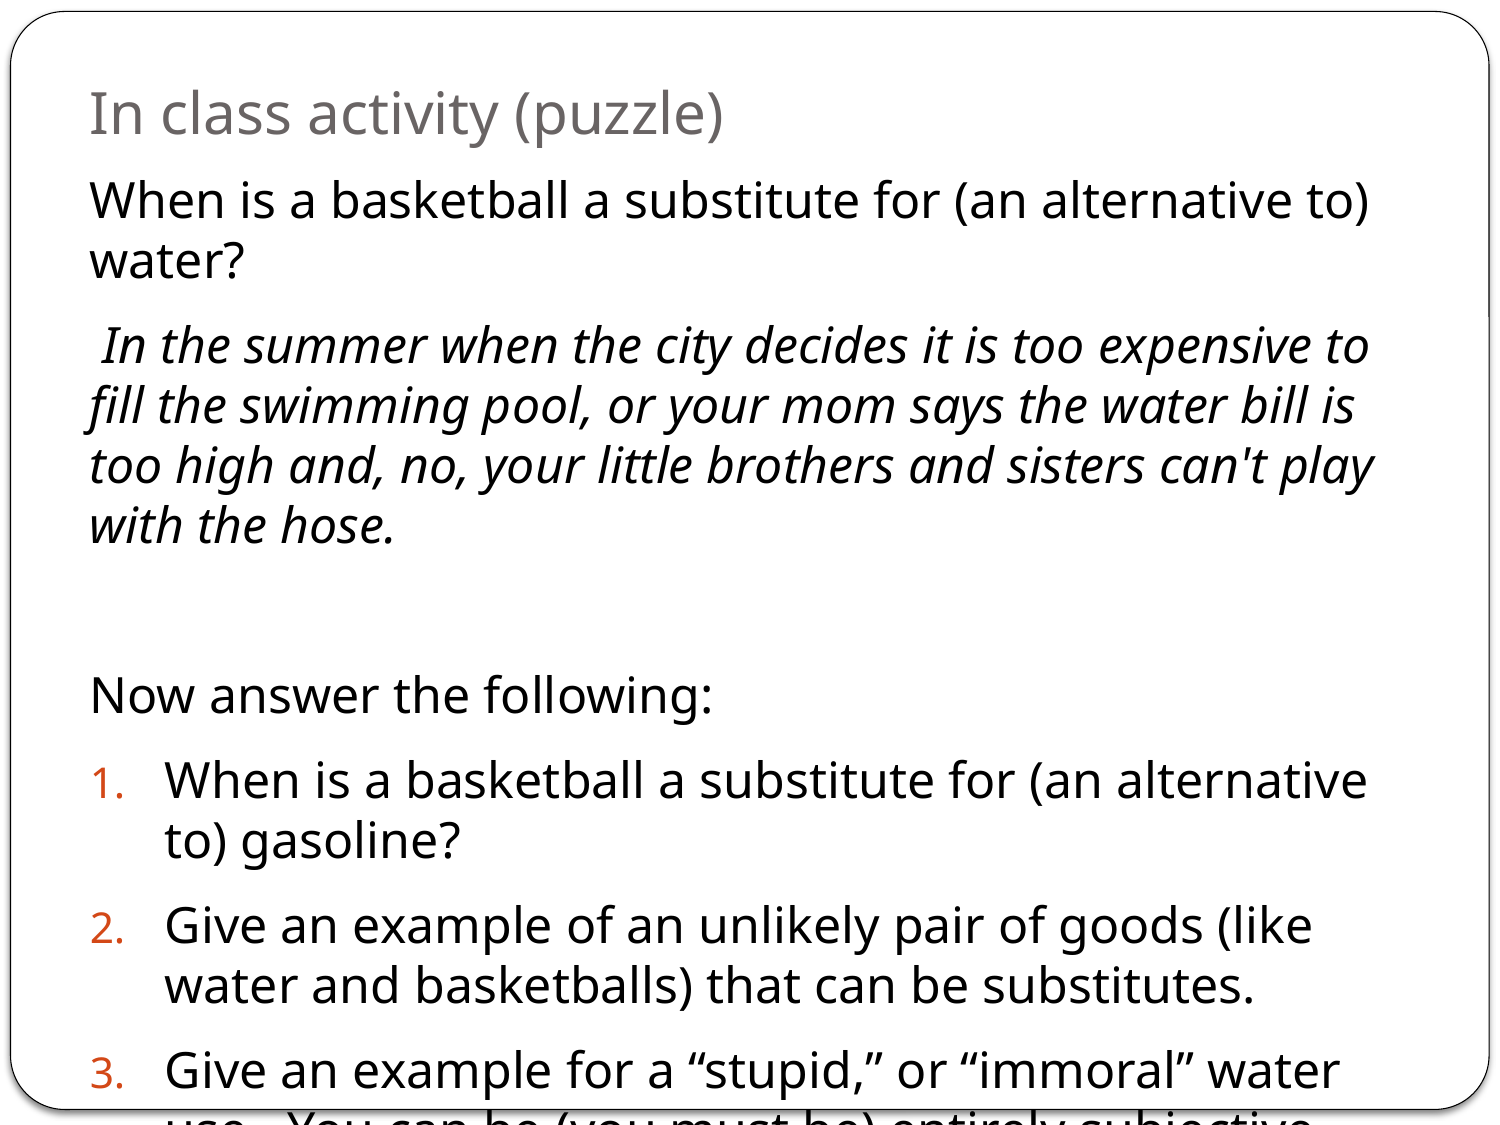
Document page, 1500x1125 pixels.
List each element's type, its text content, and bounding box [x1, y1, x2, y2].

title In class activity (puzzle) [75, 45, 1425, 160]
list When is a basketball a substitute for (an alternative to) water? In the summer when the city decides it is too expensive to fill the swimming pool, or your mom says the water bill is too high and, no, your little brothers and sisters can't play with the hose. Now answer the following: When is a basketball a substitute for (an alternative to) gasoline? Give an example of an unlikely pair of goods (like water and basketballs) that can be substitutes. Give an example for a “stupid,” or “immoral” water use. You can be (you must be) entirely subjective and unscientific. [75, 160, 1425, 904]
